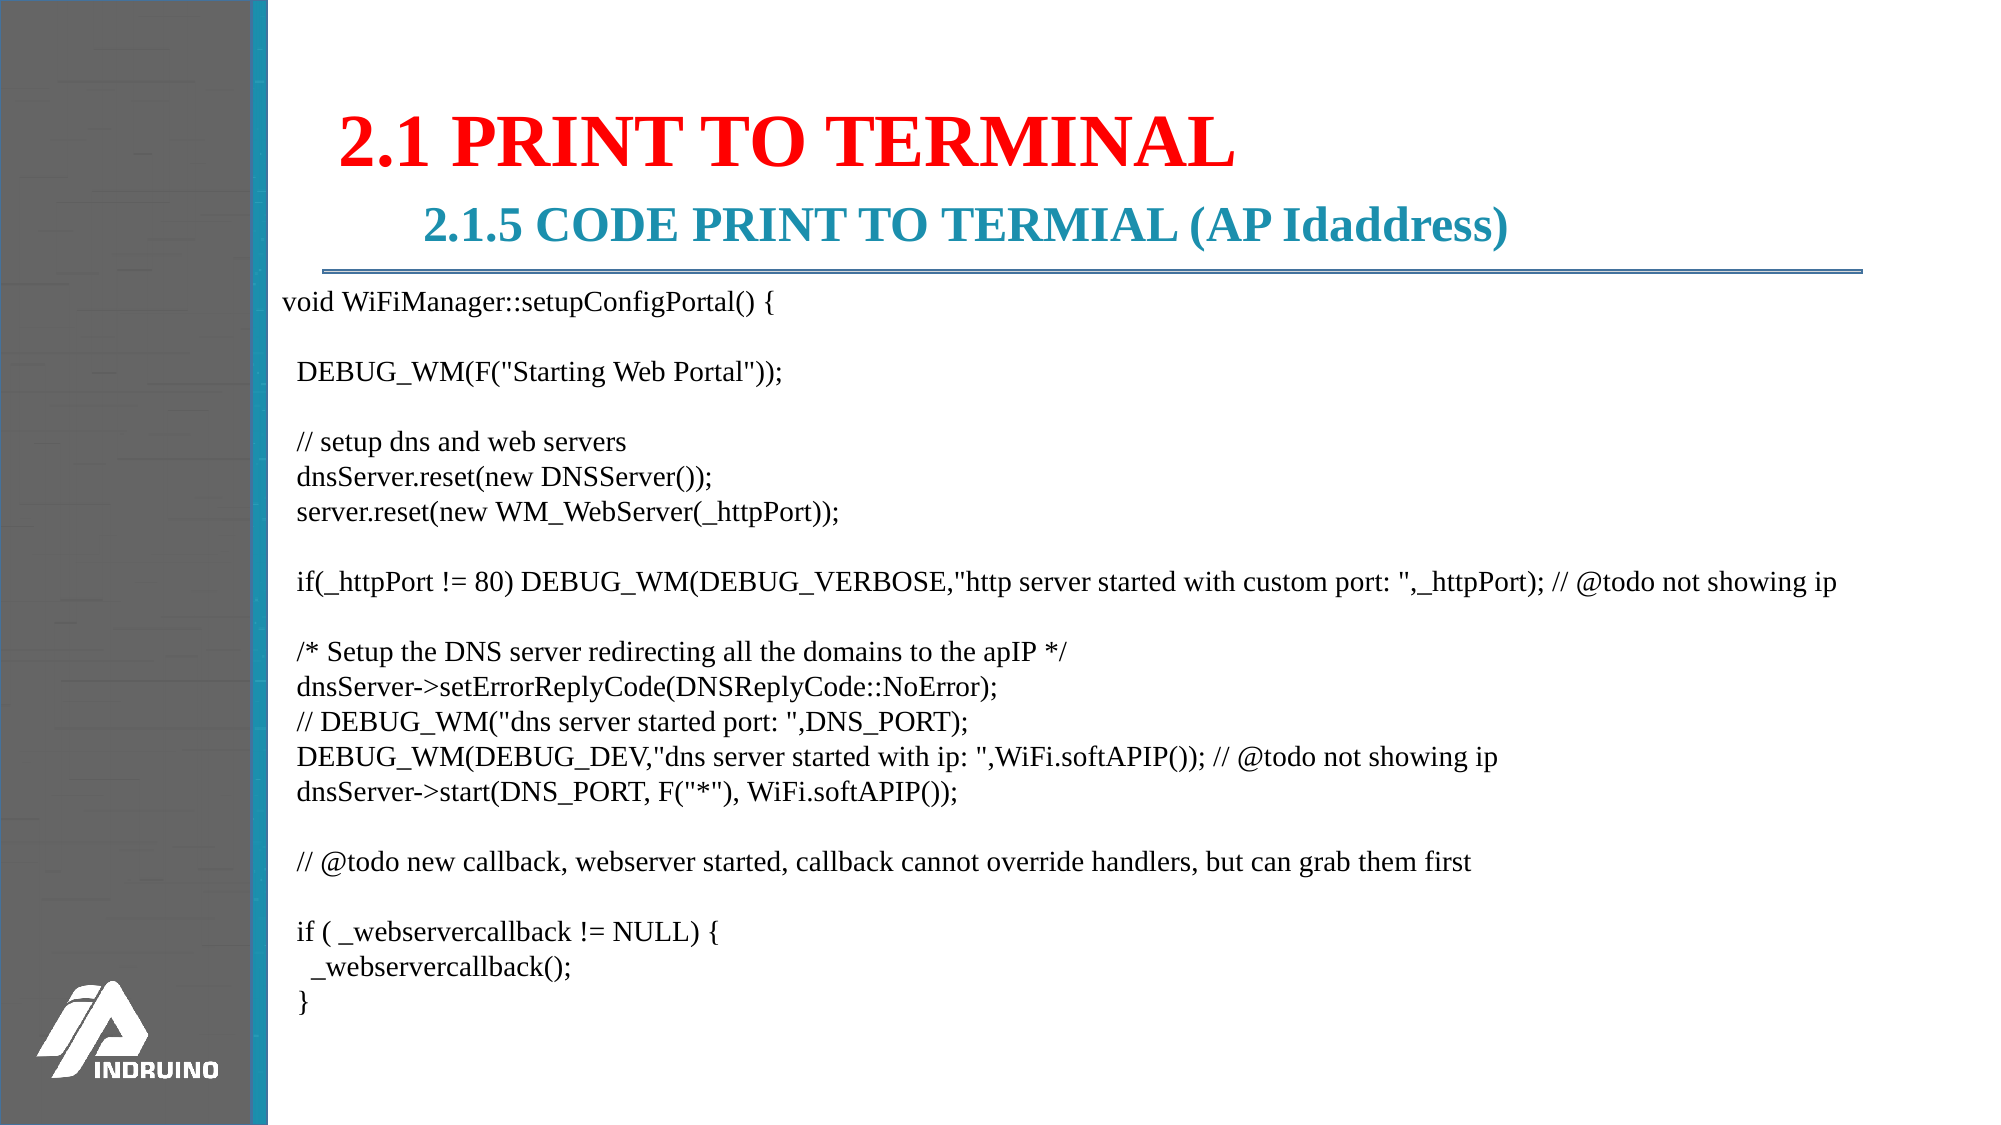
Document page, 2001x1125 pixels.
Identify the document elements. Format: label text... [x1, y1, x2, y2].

title 2.1 PRINT TO TERMINAL [323, 40, 1262, 244]
picture [1, 1, 250, 1124]
text_box 2.1.5 CODE PRINT TO TERMIAL (AP Idaddress) [408, 191, 1525, 260]
picture [253, 1, 266, 1124]
text_box void WiFiManager::setupConfigPortal() { DEBUG_WM(F("Starting Web Portal")); // setup dns and web servers dnsServer.reset(new DNSServer()); server.reset(new WM_WebServer(_httpPort)); if(_httpPort != 80) DEBUG_WM(DEBUG_VERBOSE,"http server started with custom port: ",_httpPort); // @todo not showing ip /* Setup the DNS server redirecting all the domains to the apIP */ dnsServer->setErrorReplyCode(DNSReplyCode::NoError); // DEBUG_WM("dns server started port: ",DNS_PORT); DEBUG_WM(DEBUG_DEV,"dns server started with ip: ",WiFi.softAPIP()); // @todo not showing ip dnsServer->start(DNS_PORT, F("*"), WiFi.softAPIP()); // @todo new callback, webserver started, callback cannot override handlers, but can grab them first if ( _webservercallback != NULL) { _webservercallback(); } [267, 275, 1897, 1025]
